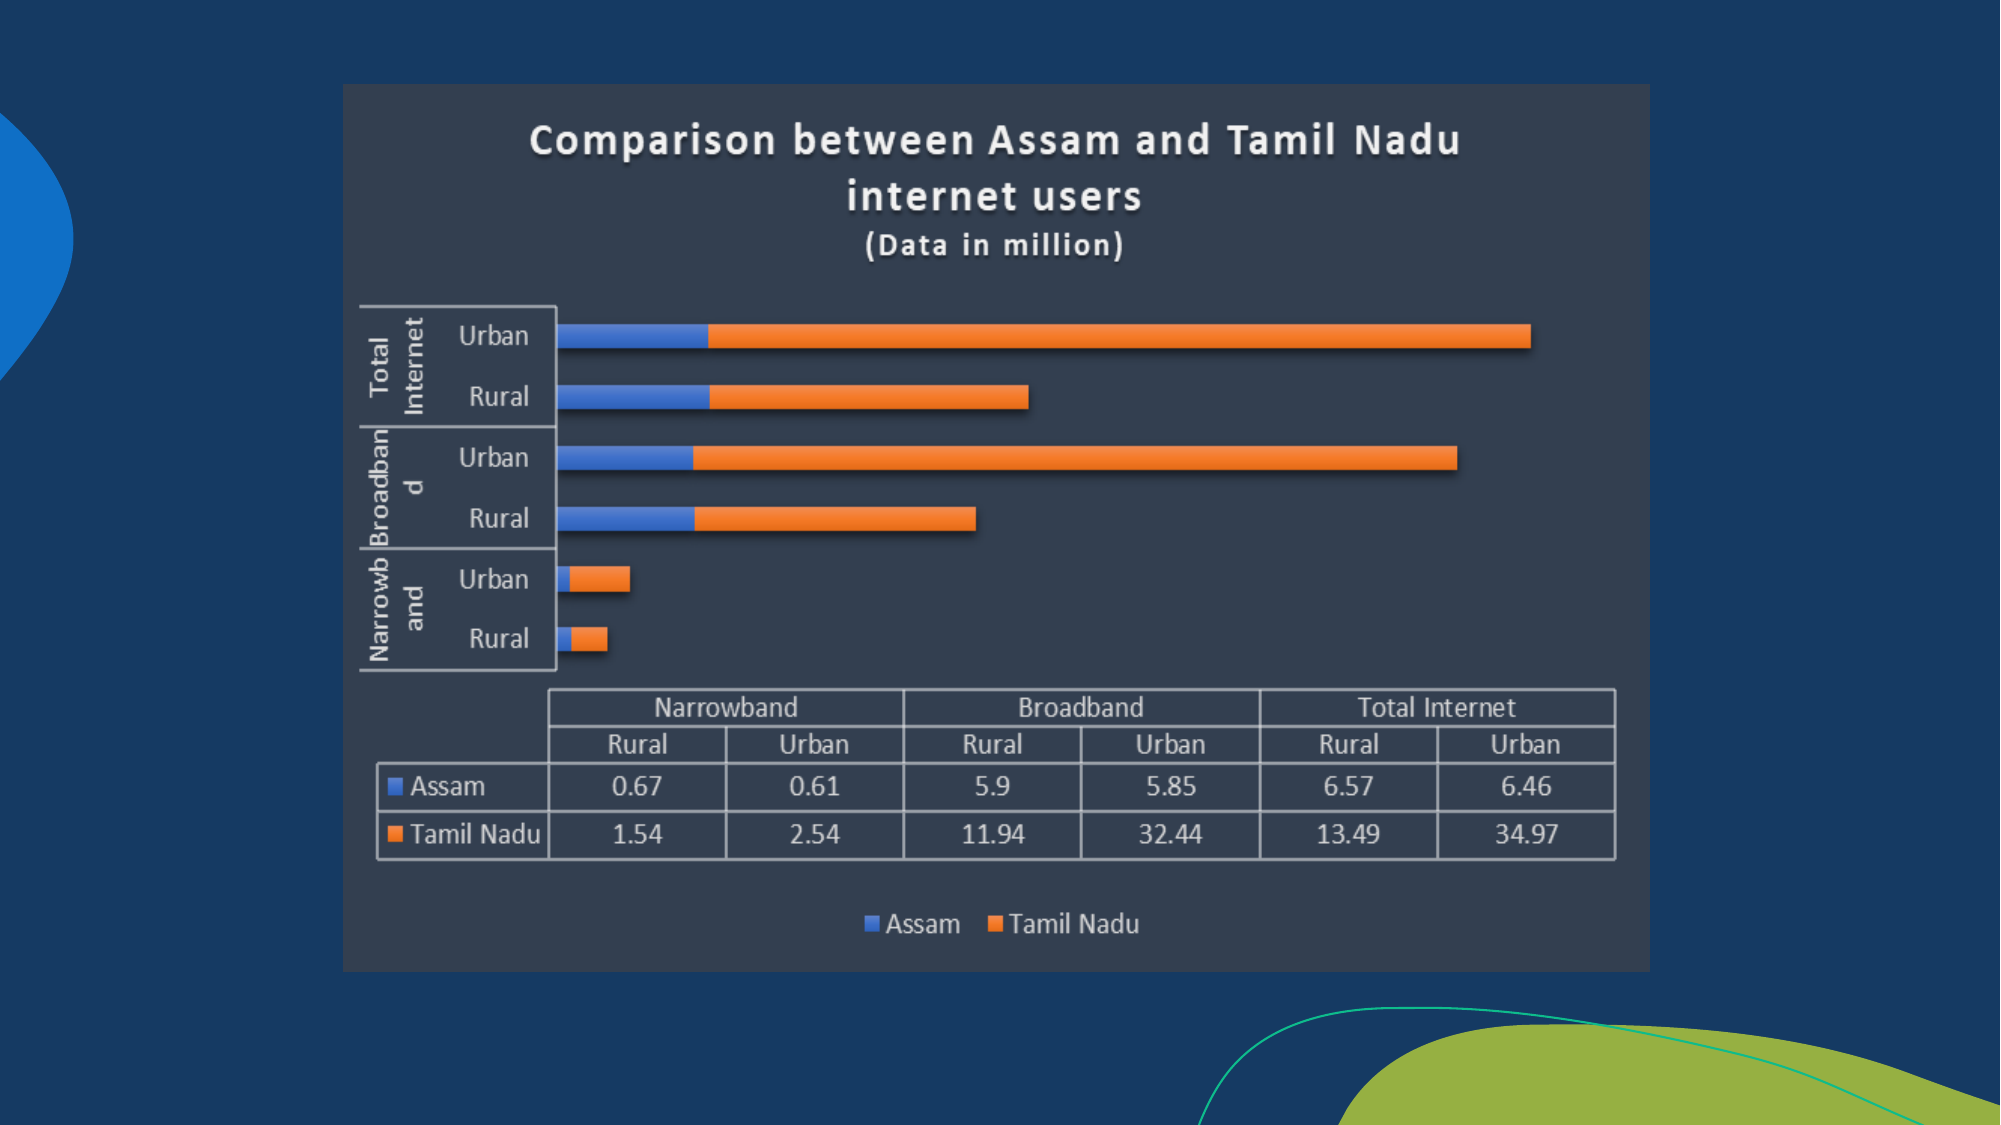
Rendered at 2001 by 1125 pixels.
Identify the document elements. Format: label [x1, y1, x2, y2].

picture [343, 84, 1650, 972]
